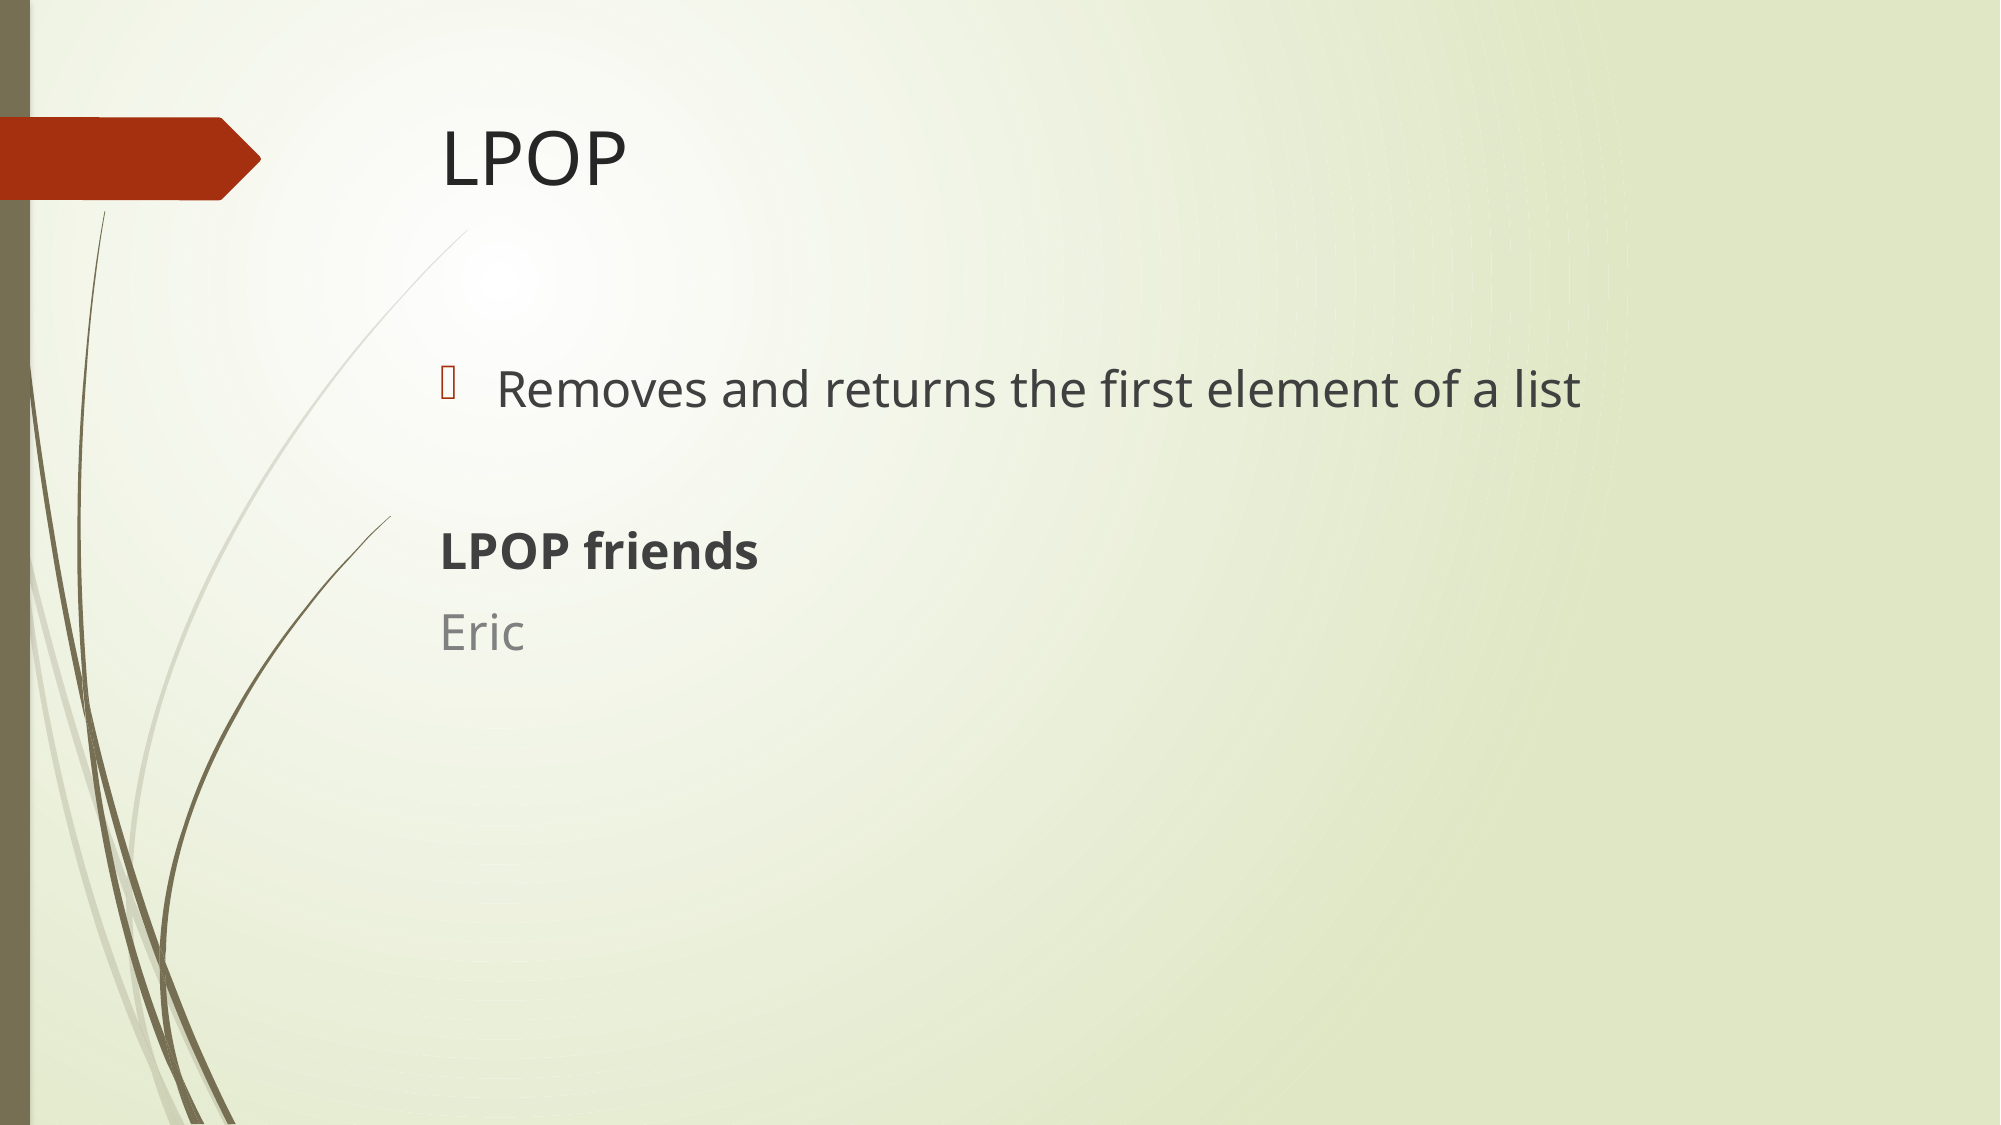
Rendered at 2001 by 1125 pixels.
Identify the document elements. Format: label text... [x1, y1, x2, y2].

list Removes and returns the first element of a list LPOP friends Eric [424, 350, 1888, 970]
title LPOP [425, 102, 1888, 313]
